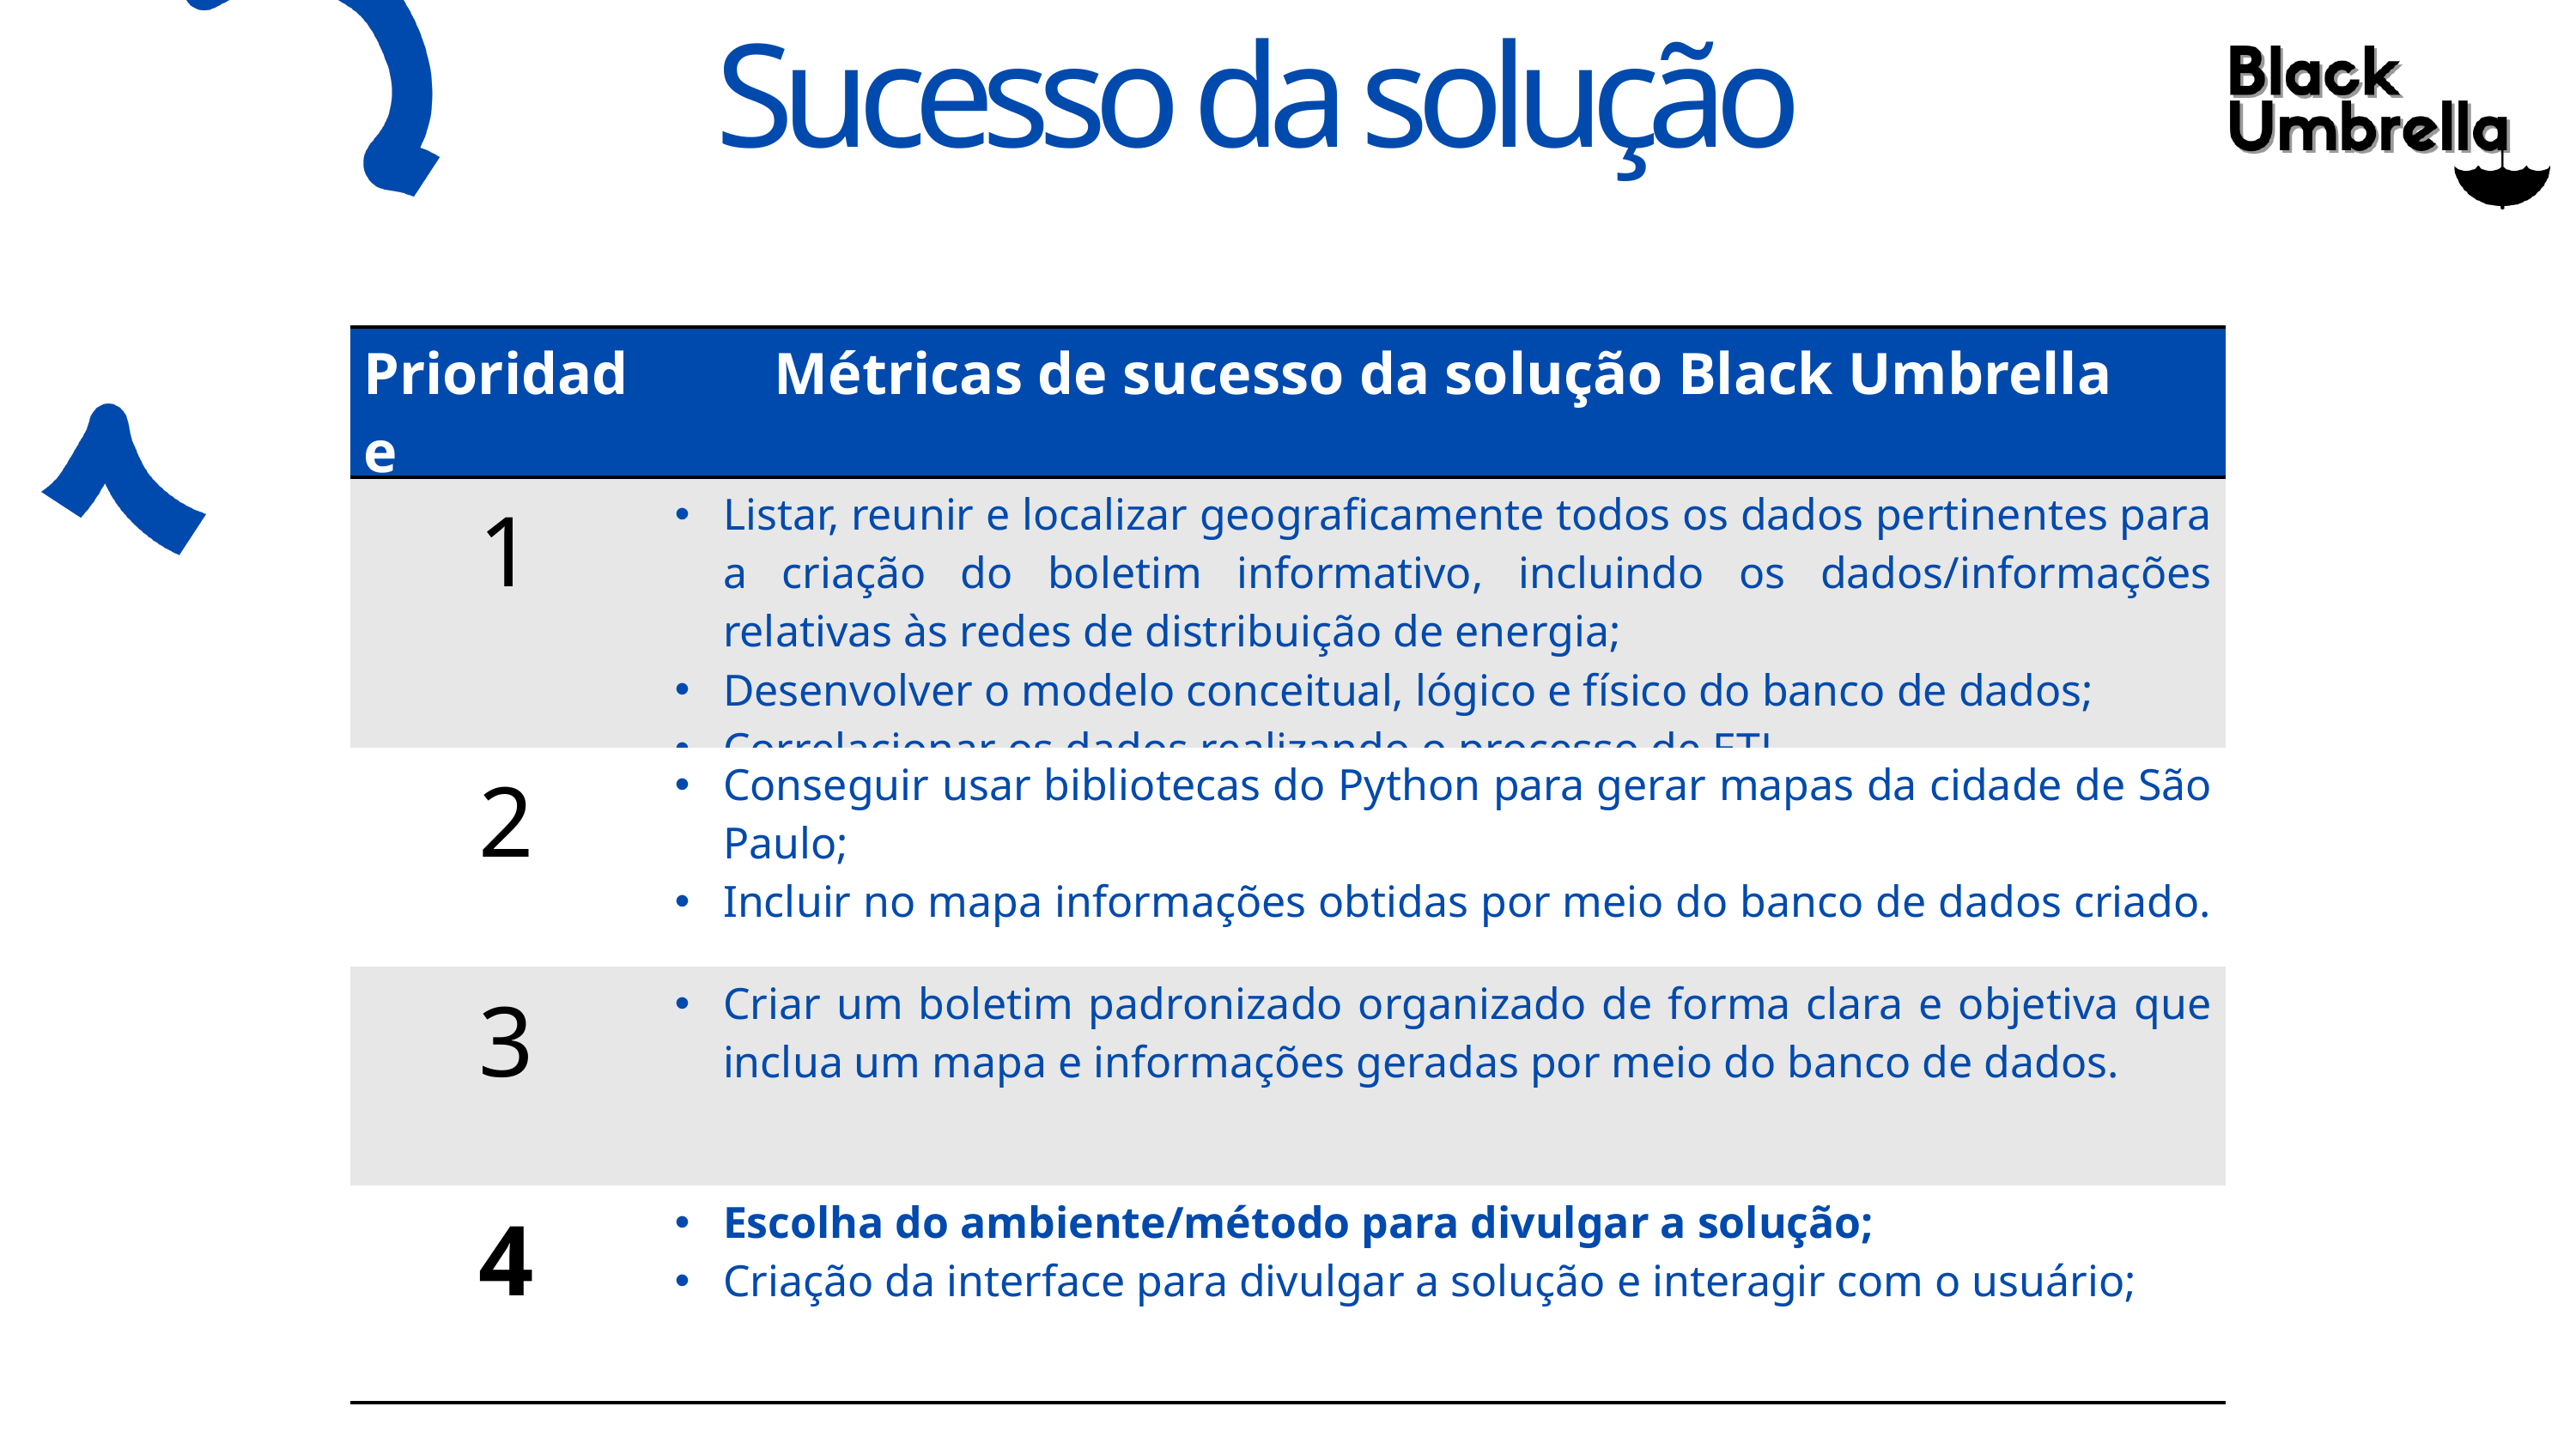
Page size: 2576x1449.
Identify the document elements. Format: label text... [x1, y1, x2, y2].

text_box [0, 0, 511, 574]
table_header Prioridade [350, 329, 662, 476]
text_box Sucesso da solução [630, 29, 1888, 176]
table_cell 3 [350, 967, 662, 1185]
table_cell 1 [350, 479, 662, 748]
table_cell Criar um boletim padronizado organizado de forma clara e objetiva que inclua um mapa e informações geradas por meio do banco de dados. [662, 967, 2226, 1185]
picture [2200, 0, 2559, 283]
table_header Métricas de sucesso da solução Black Umbrella [662, 329, 2226, 476]
table_cell Listar, reunir e localizar geograficamente todos os dados pertinentes para a criação do boletim informativo, incluindo os dados/informações relativas às redes de distribuição de energia; Desenvolver o modelo conceitual, lógico e físico do banco de dados; Correlacionar os dados realizando o processo de ETL. [662, 479, 2226, 748]
table_cell Conseguir usar bibliotecas do Python para gerar mapas da cidade de São Paulo; Incluir no mapa informações obtidas por meio do banco de dados criado. [662, 748, 2226, 967]
table_cell Escolha do ambiente/método para divulgar a solução; Criação da interface para divulgar a solução e interagir com o usuário; [662, 1185, 2226, 1401]
table_cell 4 [350, 1185, 662, 1401]
table_cell 2 [350, 748, 662, 967]
